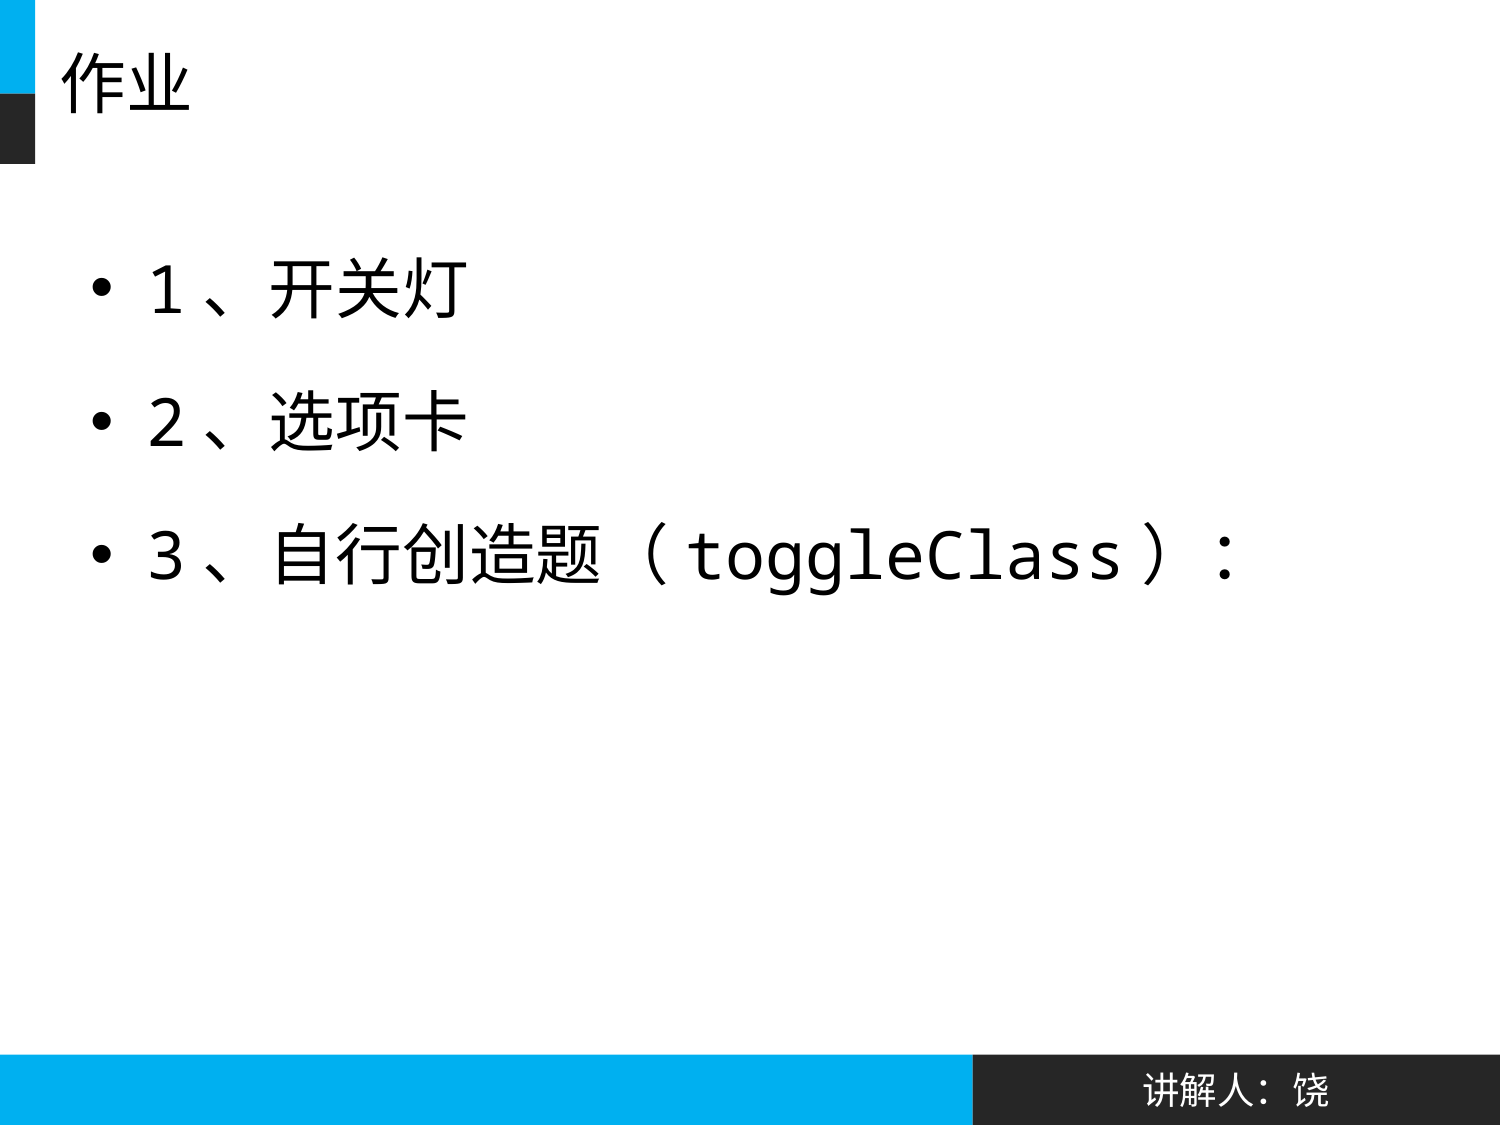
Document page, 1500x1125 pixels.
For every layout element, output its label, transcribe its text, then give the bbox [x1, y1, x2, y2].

title 作业 [44, 0, 1454, 164]
list 1、开关灯 2、选项卡 3、自行创造题（toggleClass）： [75, 199, 1425, 1005]
